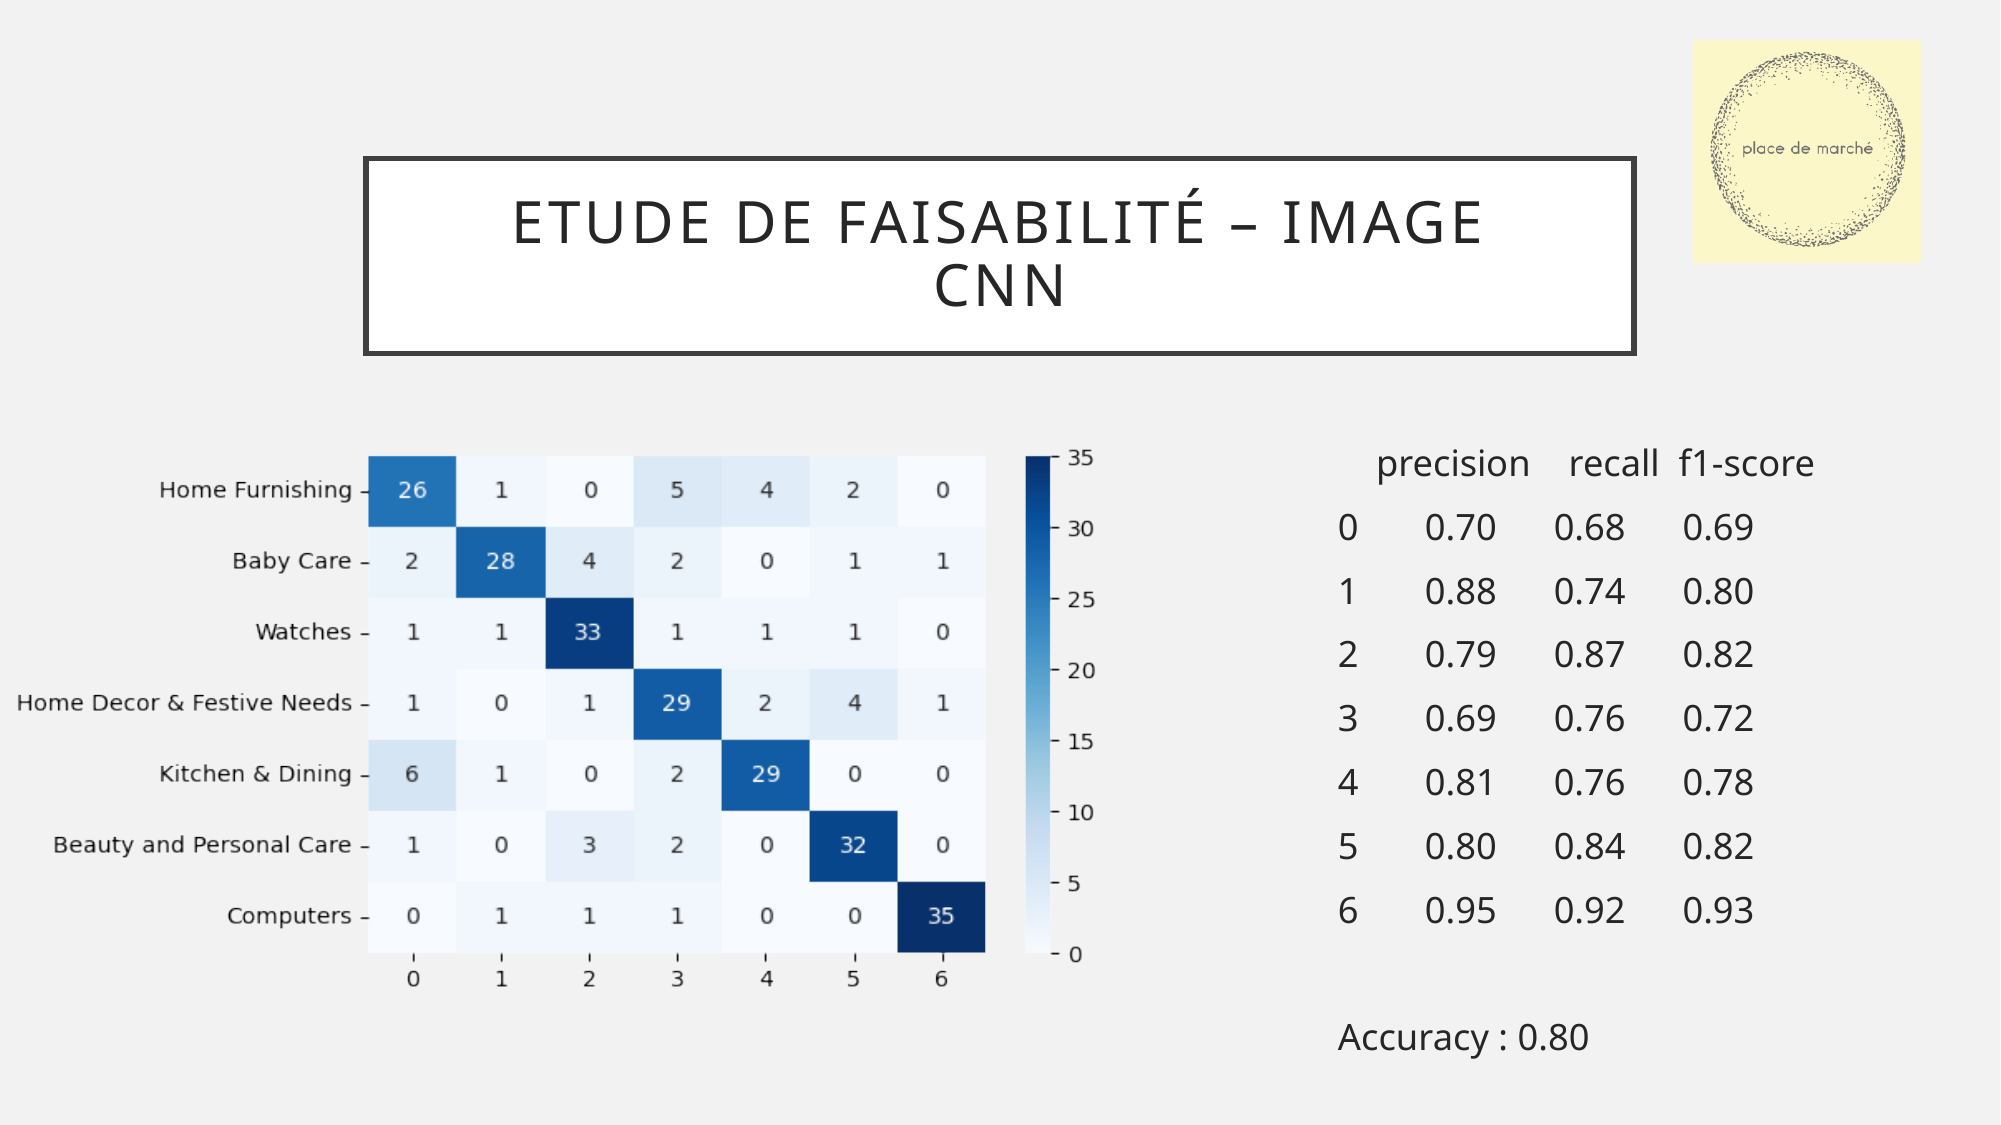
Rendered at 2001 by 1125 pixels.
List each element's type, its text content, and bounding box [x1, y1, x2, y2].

list precision recall f1-score 0 0.70 0.68 0.69 1 0.88 0.74 0.80 2 0.79 0.87 0.82 3 0.69 0.76 0.72 4 0.81 0.76 0.78 5 0.80 0.84 0.82 6 0.95 0.92 0.93 Accuracy : 0.80 [1177, 432, 1906, 1071]
title Etude de faisabilité – Image CNN [363, 156, 1637, 356]
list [0, 432, 1112, 1008]
picture [1693, 40, 1922, 263]
